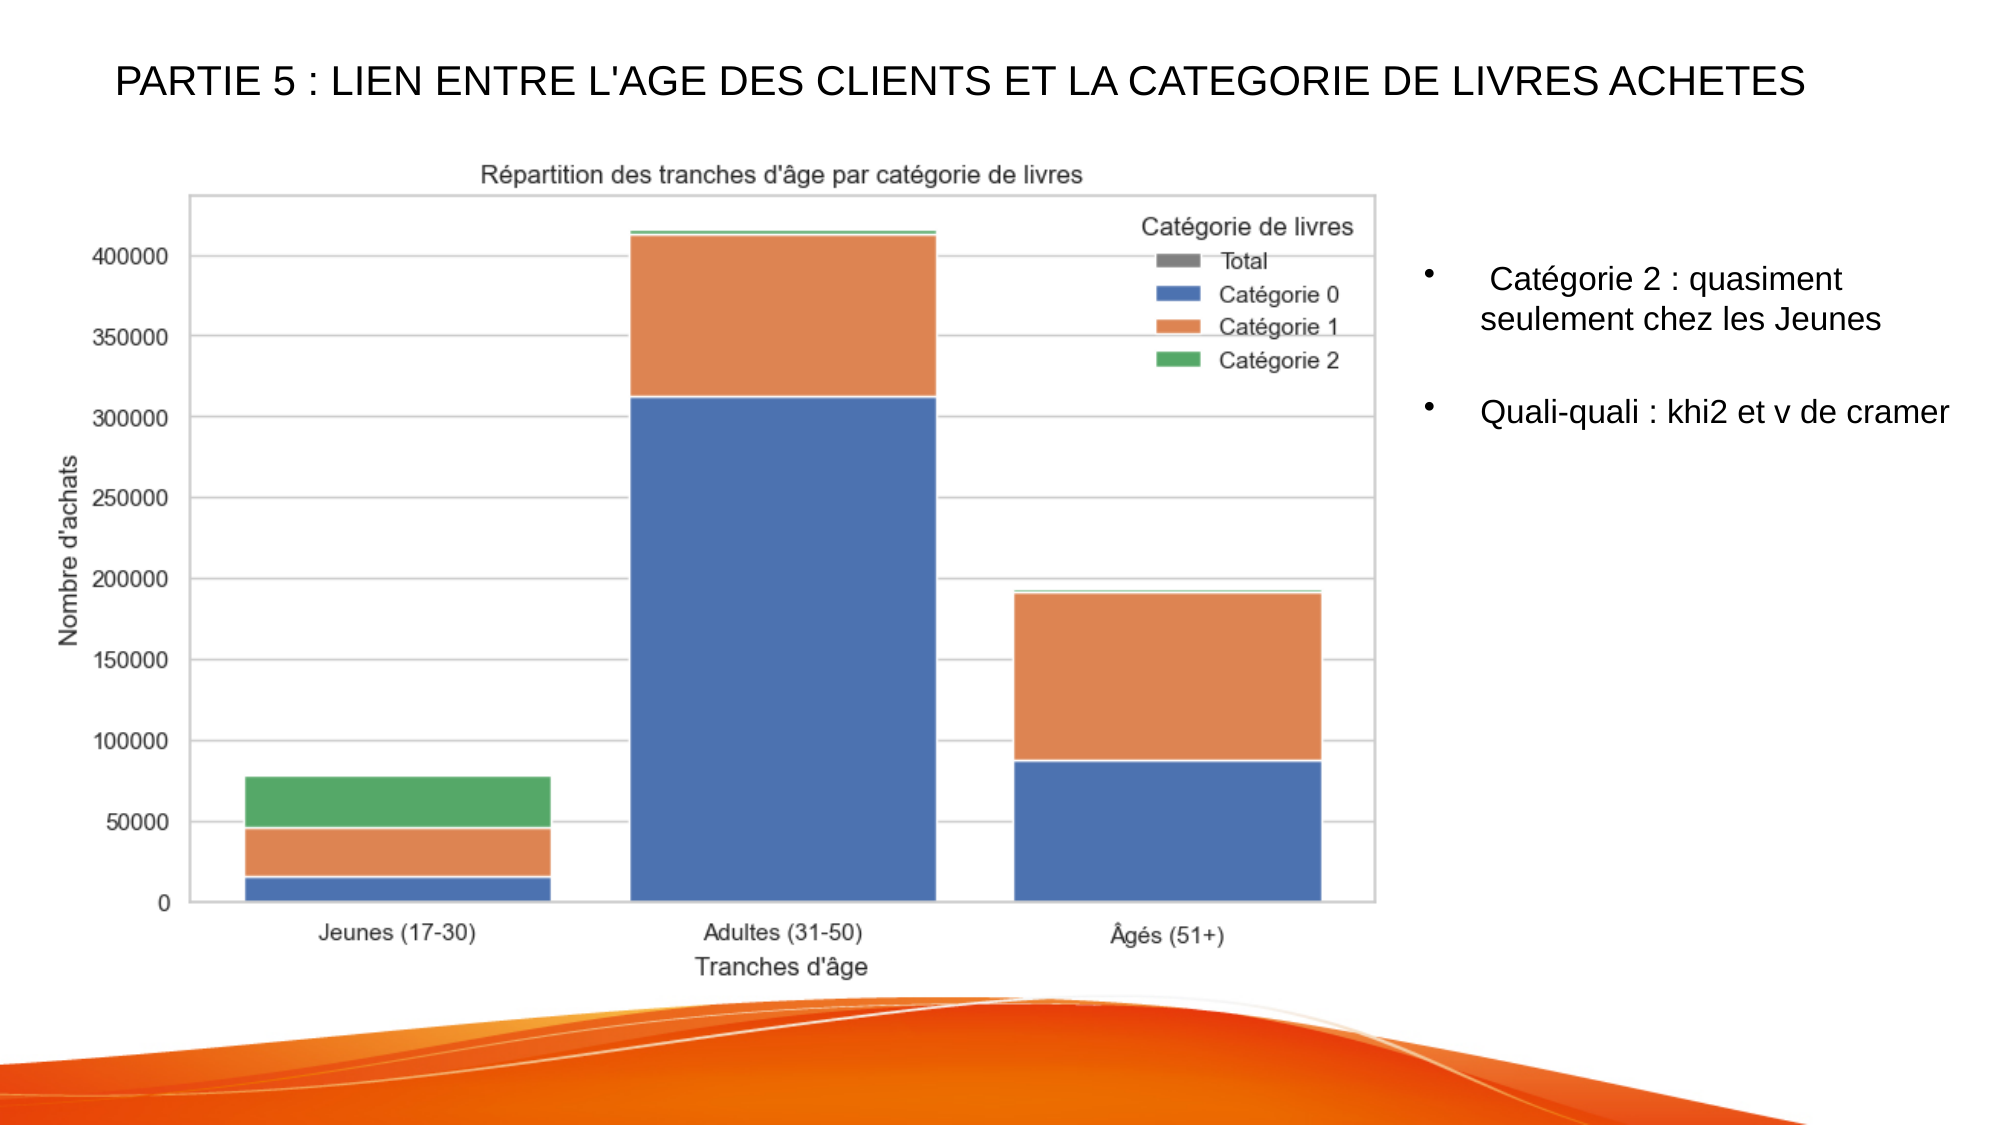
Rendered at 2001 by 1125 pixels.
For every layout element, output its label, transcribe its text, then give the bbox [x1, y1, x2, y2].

picture [0, 0, 2000, 1125]
title PARTIE 5 : LIEN ENTRE L'AGE DES CLIENTS ET LA CATEGORIE DE LIVRES ACHETES [99, 30, 1901, 127]
list Catégorie 2 : quasiment seulement chez les Jeunes Quali-quali : khi2 et v de cramer [1409, 202, 1966, 1016]
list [44, 150, 1389, 994]
